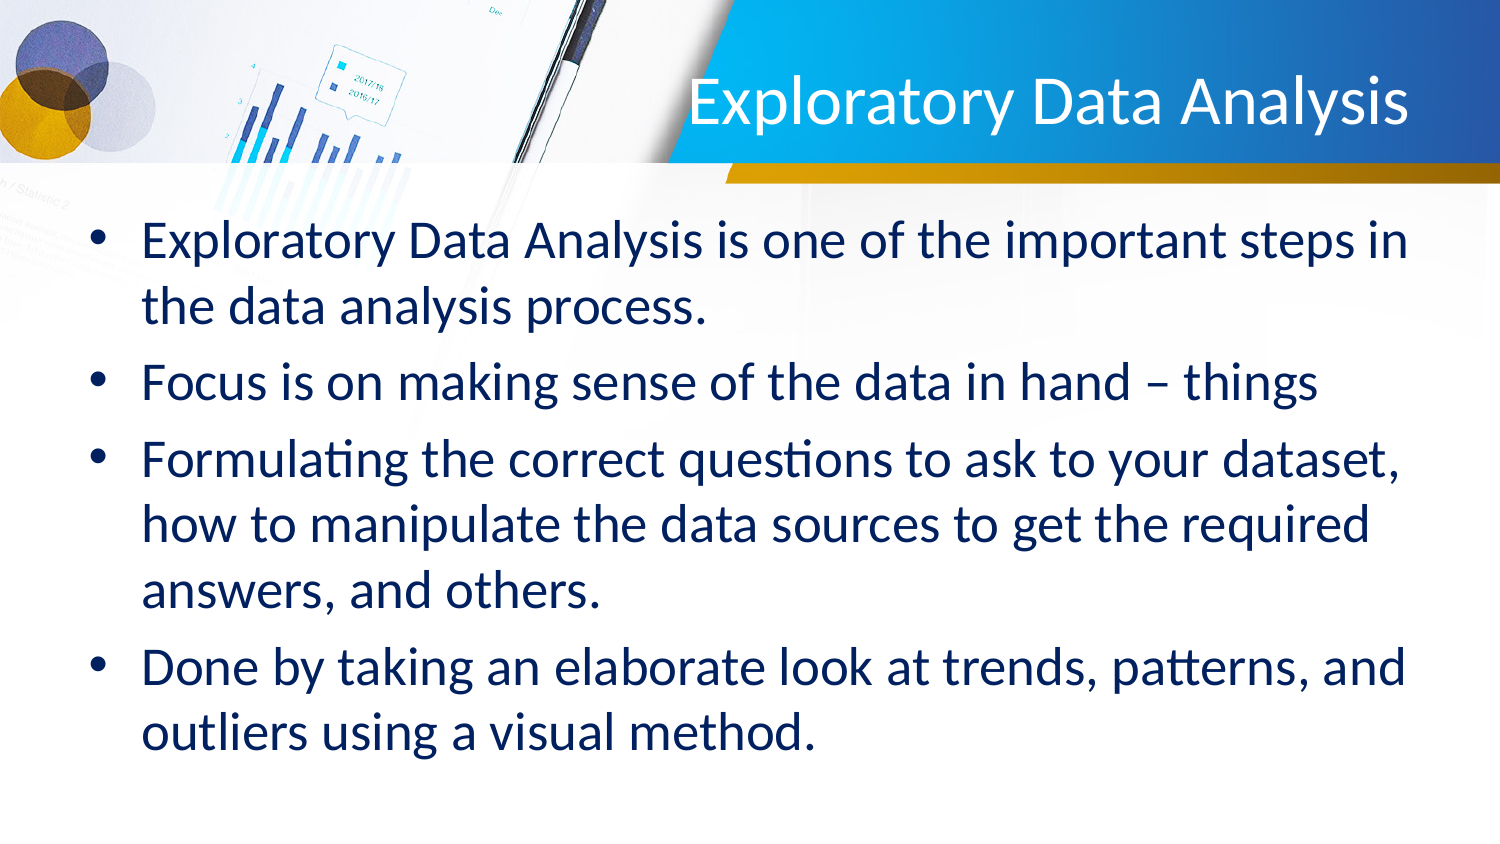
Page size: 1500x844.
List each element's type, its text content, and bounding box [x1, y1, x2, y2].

picture [0, 0, 1500, 844]
list Exploratory Data Analysis is one of the important steps in the data analysis process. Focus is on making sense of the data in hand – things Formulating the correct questions to ask to your dataset, how to manipulate the data sources to get the required answers, and others. Done by taking an elaborate look at trends, patterns, and outliers using a visual method. [73, 196, 1427, 773]
title Exploratory Data Analysis [73, 46, 1427, 147]
